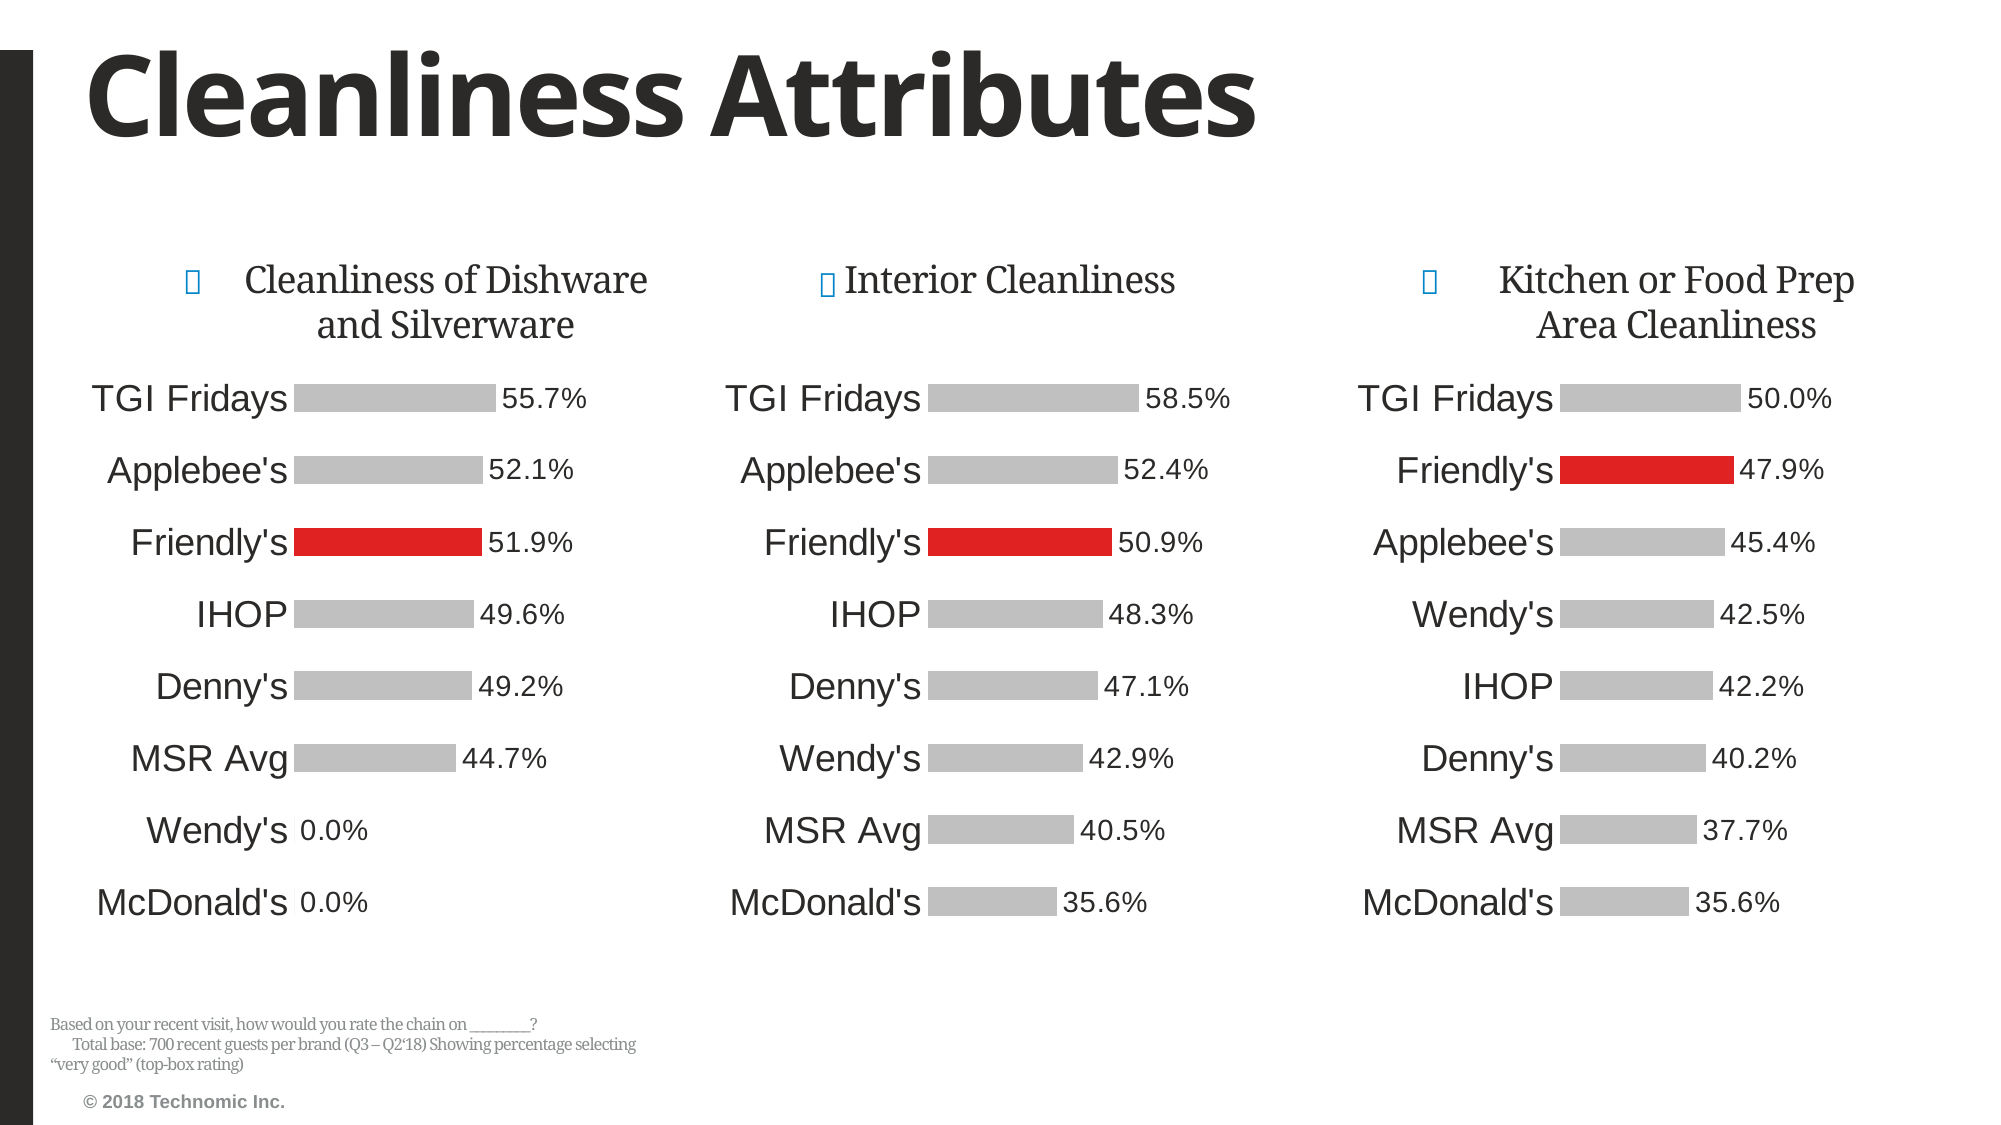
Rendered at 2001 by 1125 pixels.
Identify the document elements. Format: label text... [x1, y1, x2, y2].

list Cleanliness of Dishware and Silverware [208, 256, 684, 332]
title Cleanliness Attributes [83, 50, 1434, 179]
chart [79, 349, 651, 951]
list Based on your recent visit, how would you rate the chain on _________? Total base: 700 recent guests per brand (Q3 – Q2‘18) Showing percentage selecting “very good” (top-box rating) [50, 1014, 653, 1094]
list Interior Cleanliness [800, 256, 1221, 332]
chart [1345, 349, 1917, 951]
chart [713, 349, 1284, 951]
list Kitchen or Food Prep Area Cleanliness [1462, 256, 1891, 332]
